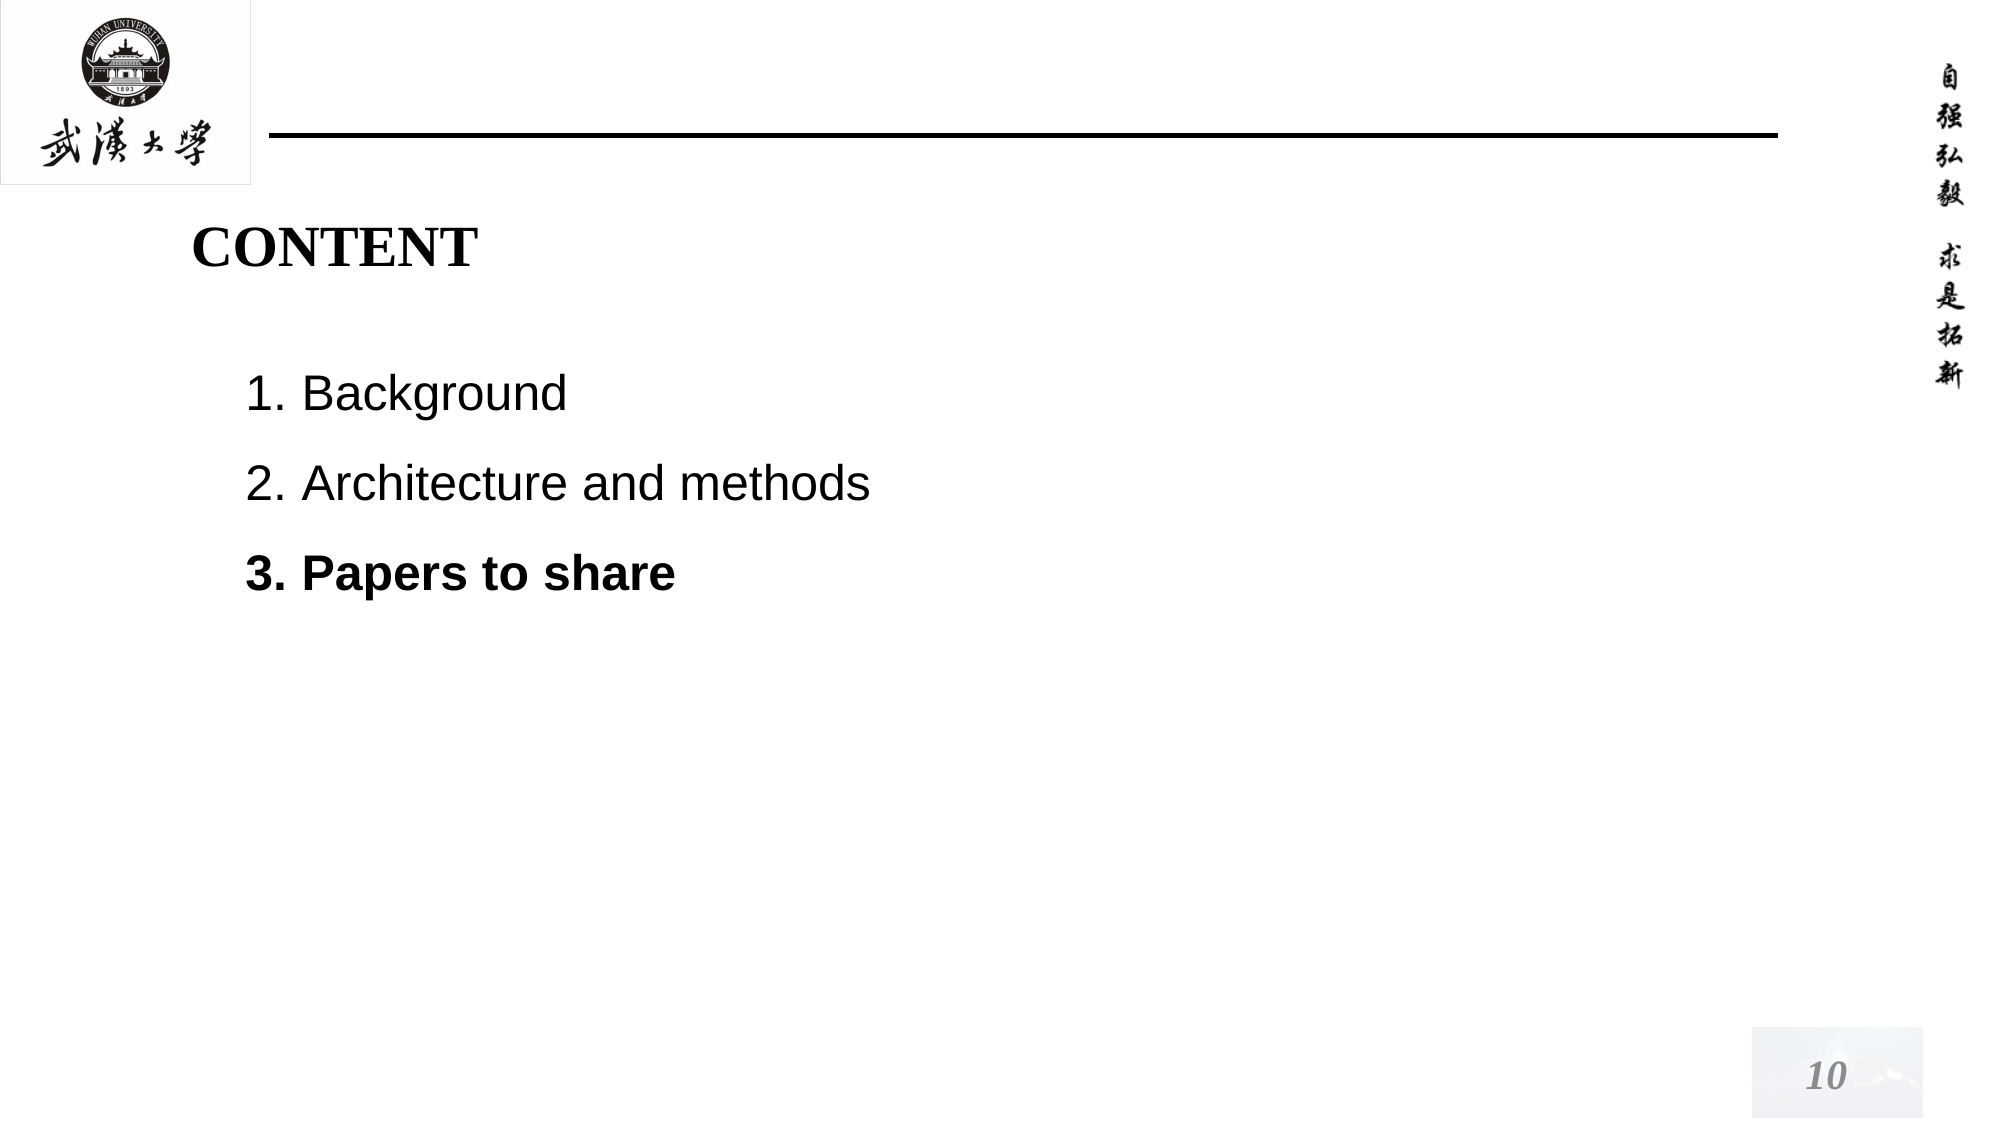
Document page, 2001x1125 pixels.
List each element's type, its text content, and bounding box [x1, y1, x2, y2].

text_box Background Architecture and methods Papers to share [230, 323, 1232, 698]
slide_number 10 [1412, 1042, 1863, 1103]
picture [0, 0, 251, 185]
picture [1924, 51, 1980, 400]
